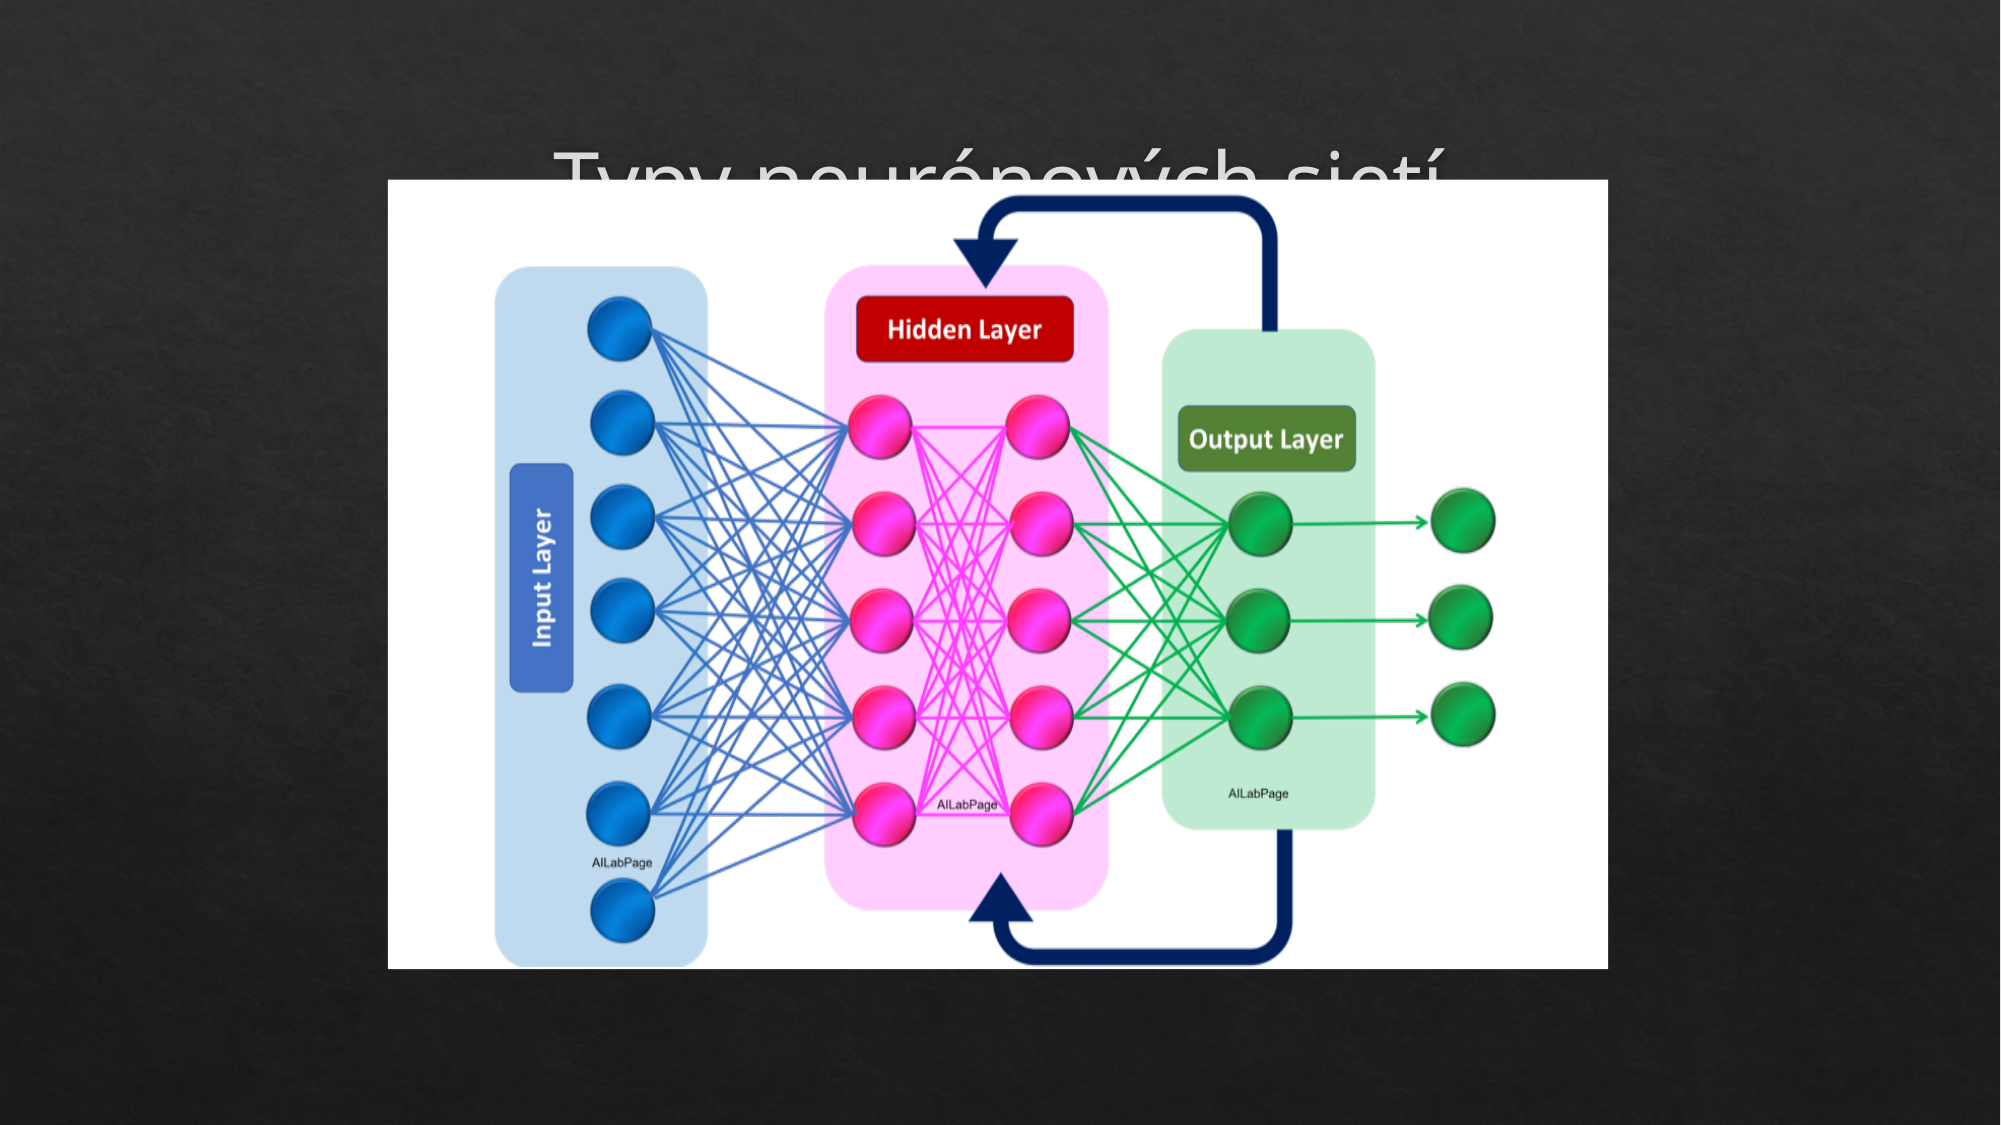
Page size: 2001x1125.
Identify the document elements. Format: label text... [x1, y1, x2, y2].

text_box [387, 179, 1609, 970]
title Typy neurónových sietí [149, 99, 1849, 260]
